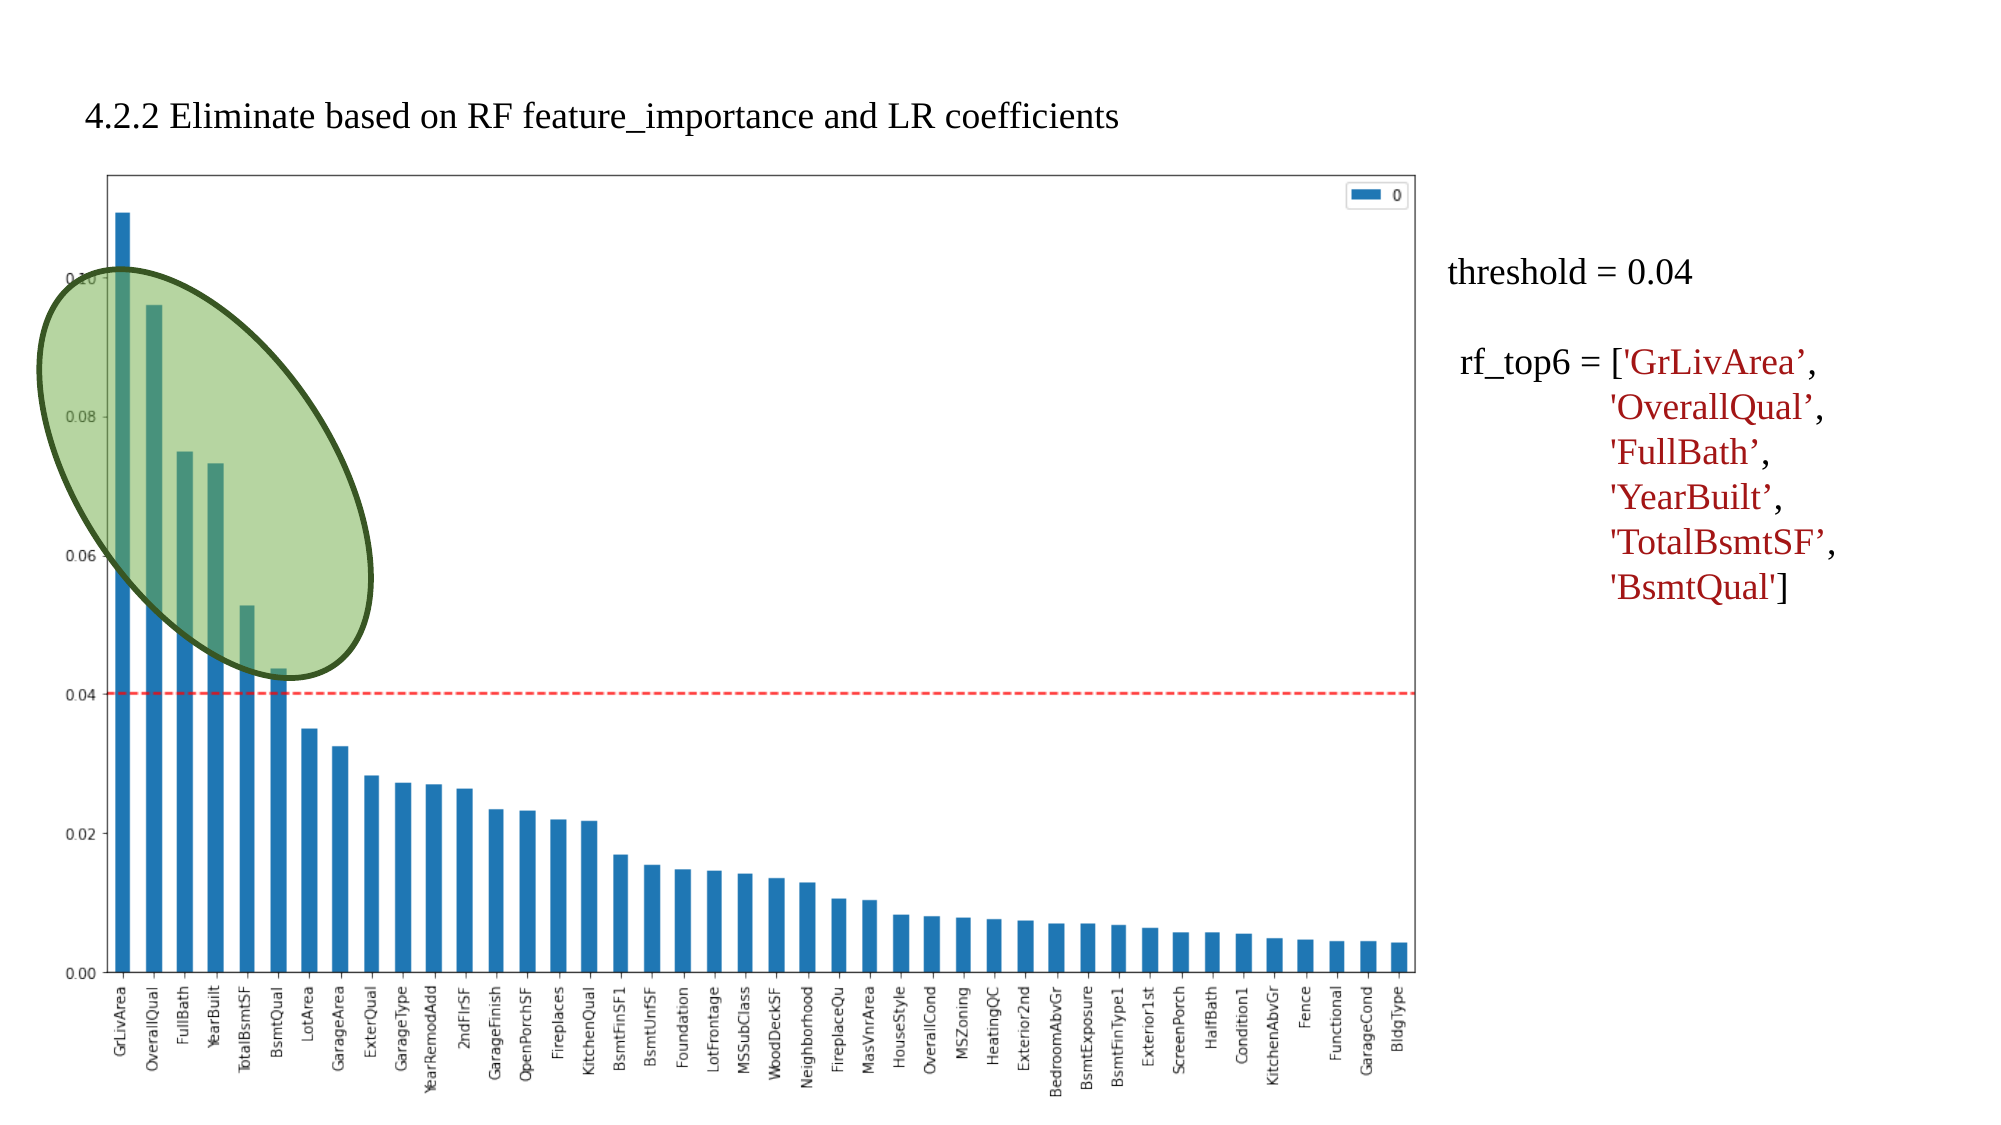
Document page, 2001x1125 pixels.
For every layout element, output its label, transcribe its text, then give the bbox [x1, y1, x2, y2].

text_box threshold = 0.04 [1432, 239, 1795, 300]
picture [54, 166, 1425, 1104]
text_box [38, 304, 54, 455]
text_box rf_top6 = ['GrLivArea’, 'OverallQual’, 'FullBath’, 'YearBuilt’, 'TotalBsmtSF’, 'BsmtQual'] [1445, 329, 2000, 615]
title 4.2.2 Eliminate based on RF feature_importance and LR coefficients [69, 18, 1795, 144]
